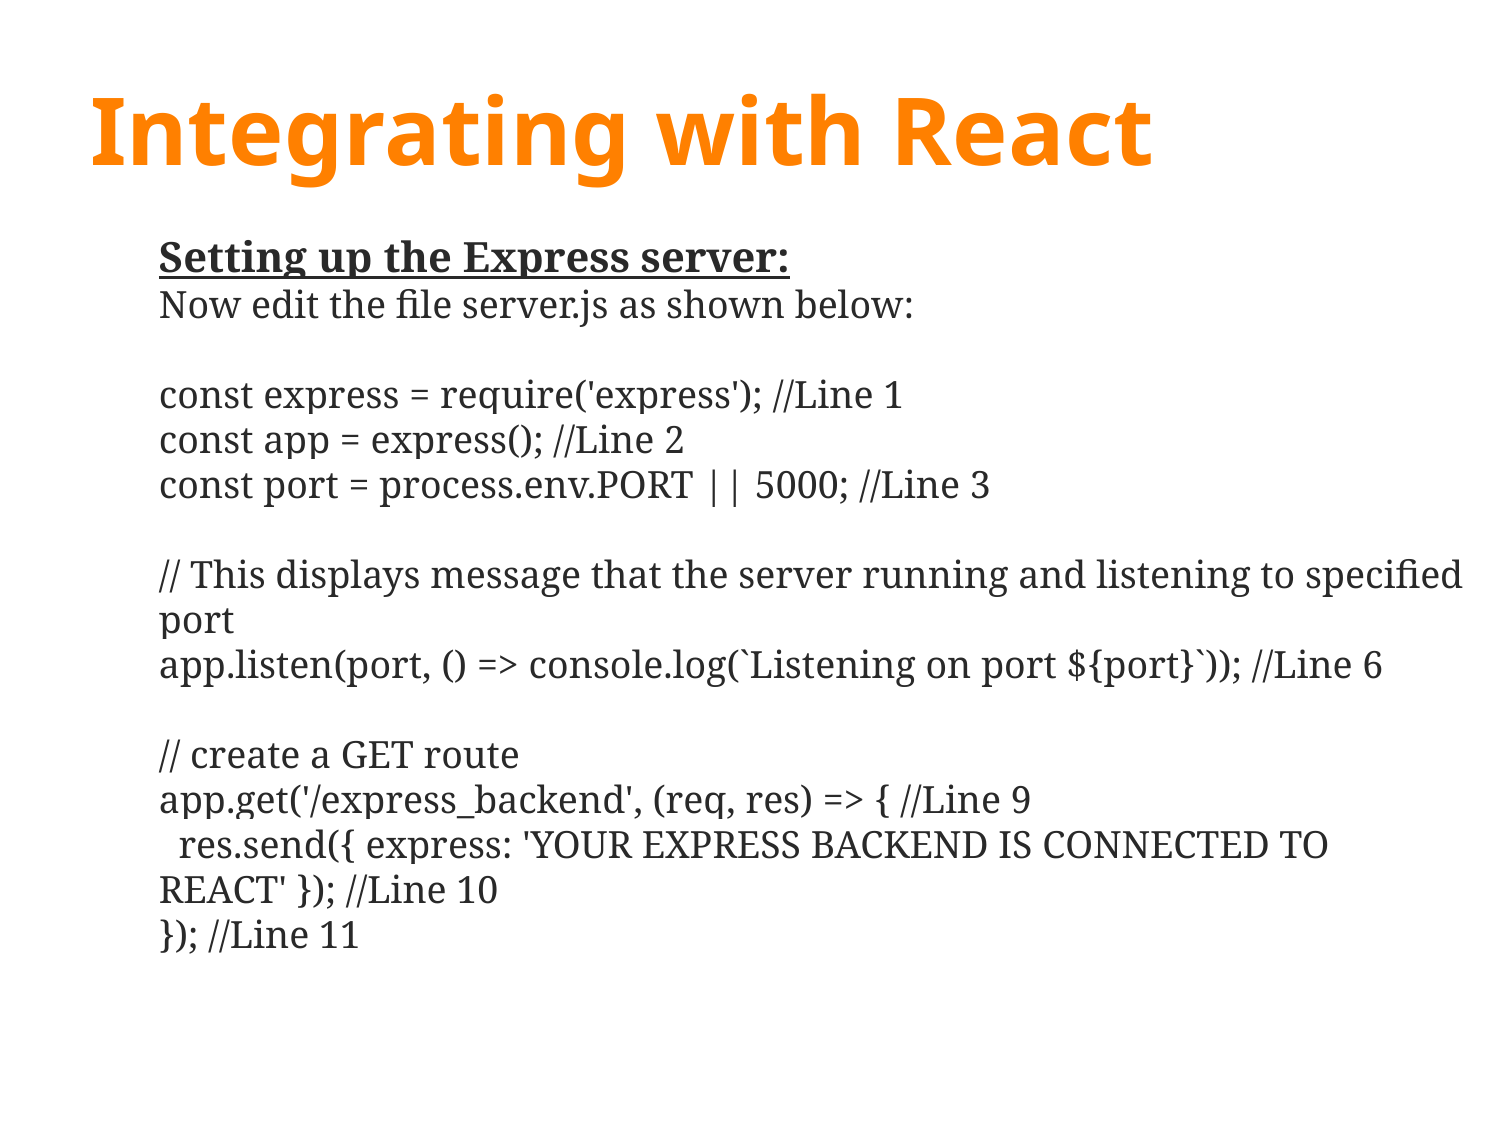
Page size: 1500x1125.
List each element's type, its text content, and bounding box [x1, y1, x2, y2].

list Setting up the Express server: Now edit the file server.js as shown below: const express = require('express'); //Line 1 const app = express(); //Line 2 const port = process.env.PORT || 5000; //Line 3 // This displays message that the server running and listening to specified port app.listen(port, () => console.log(`Listening on port ${port}`)); //Line 6 // create a GET route app.get('/express_backend', (req, res) => { //Line 9 res.send({ express: 'YOUR EXPRESS BACKEND IS CONNECTED TO REACT' }); //Line 10 }); //Line 11 [75, 216, 1500, 1039]
title Integrating with React [75, 25, 1425, 216]
